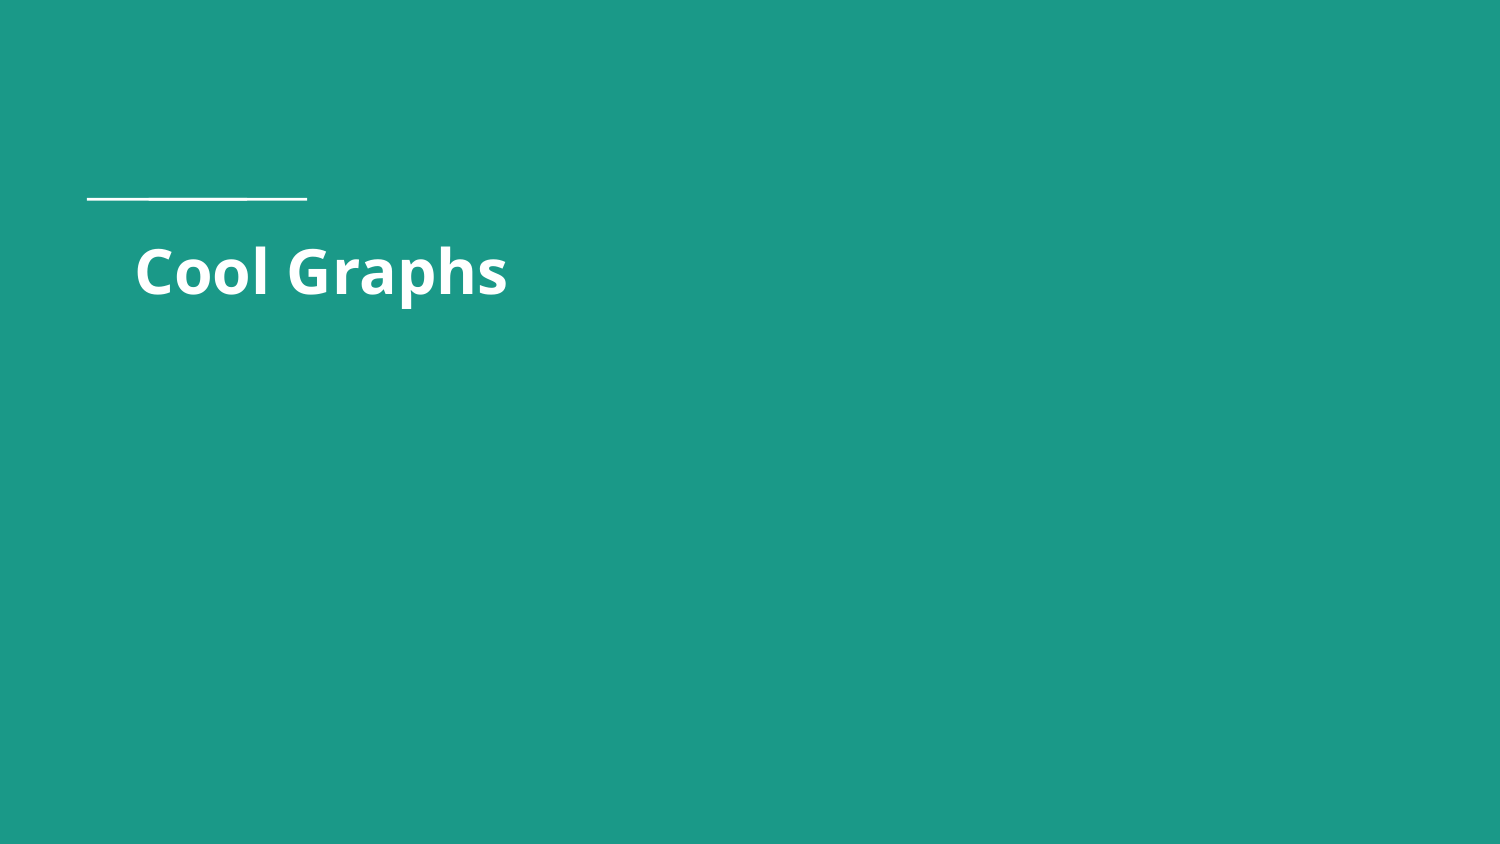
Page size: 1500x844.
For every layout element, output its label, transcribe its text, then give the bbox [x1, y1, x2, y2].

title Cool Graphs [119, 216, 1381, 466]
